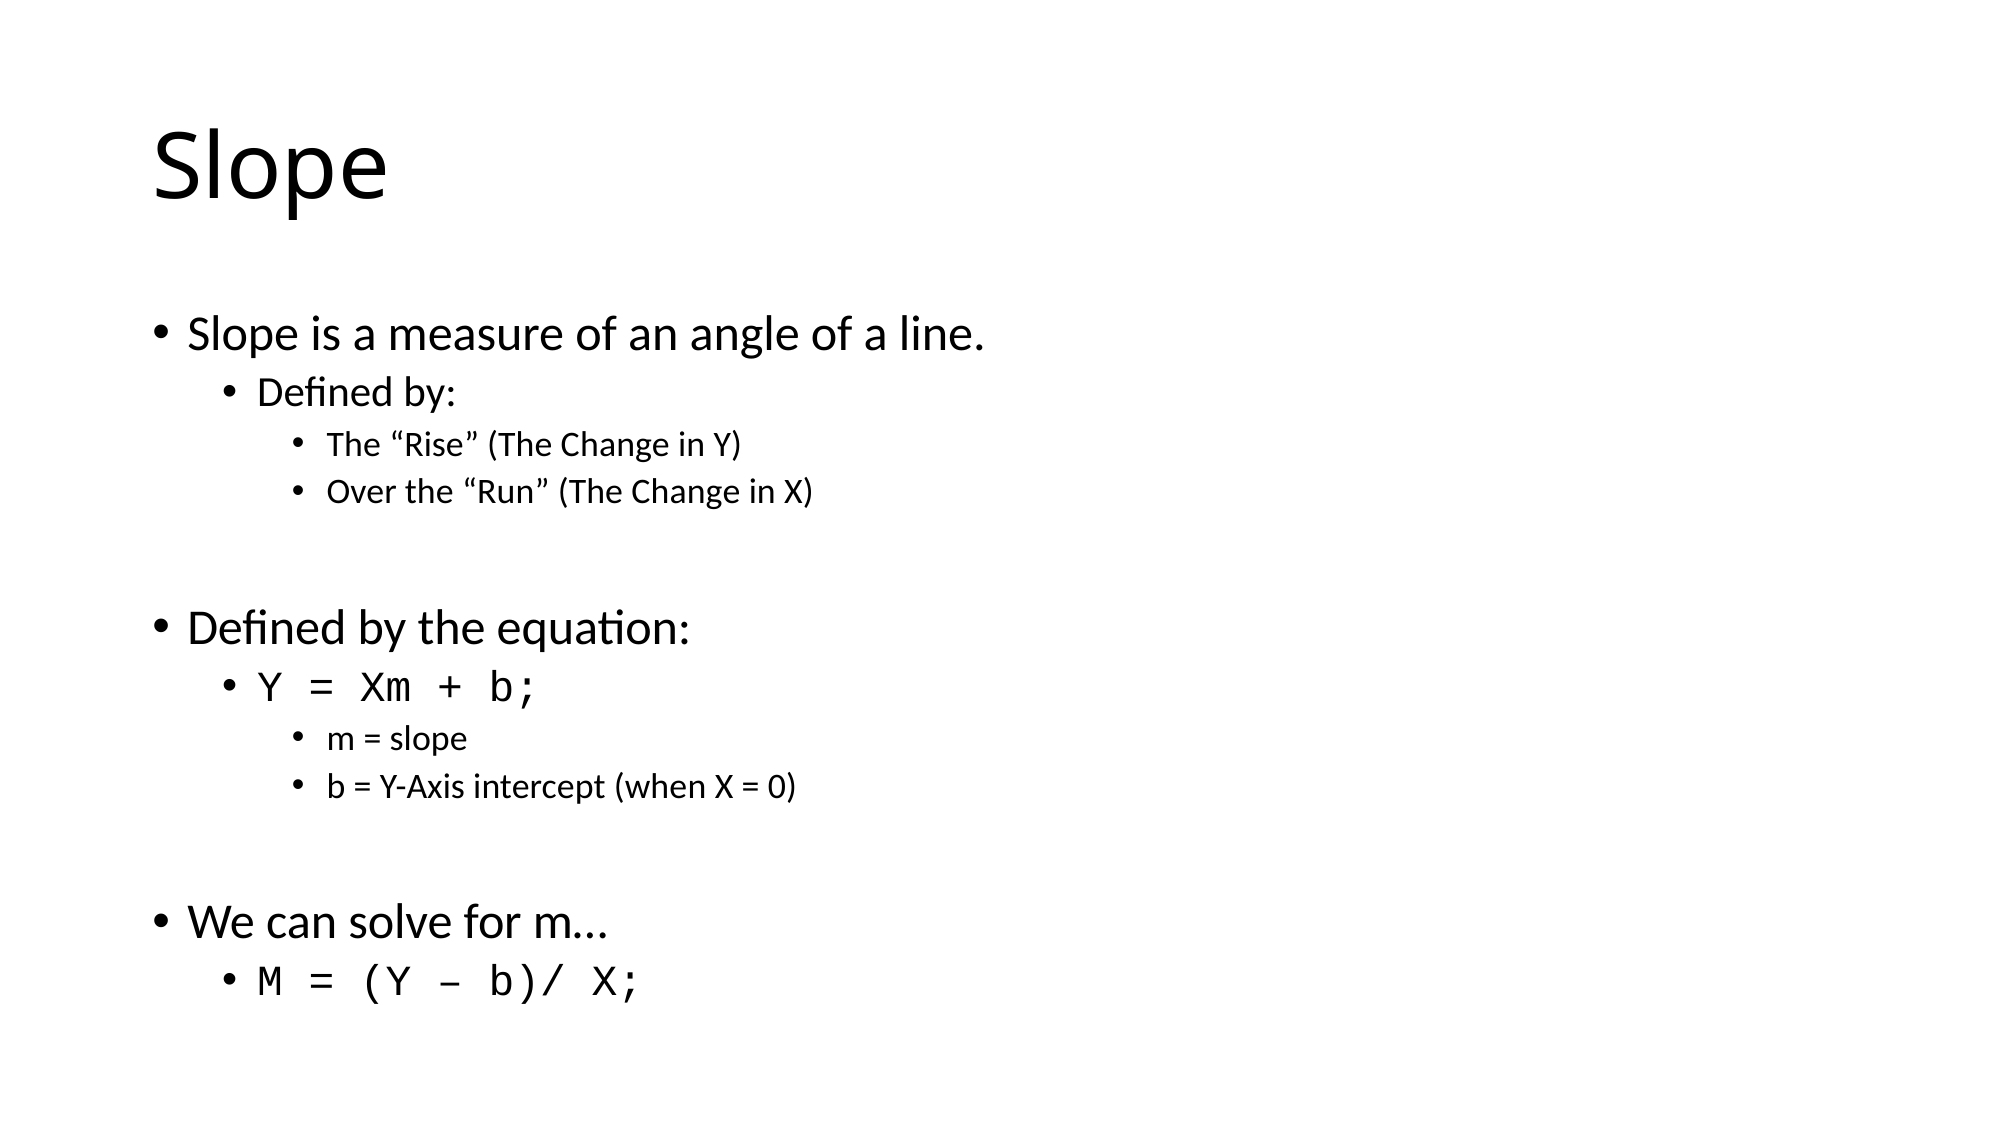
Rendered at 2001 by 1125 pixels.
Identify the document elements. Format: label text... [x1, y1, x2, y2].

title Slope [137, 59, 1863, 278]
list Slope is a measure of an angle of a line. Defined by: The “Rise” (The Change in Y) Over the “Run” (The Change in X) Defined by the equation: Y = Xm + b; m = slope b = Y-Axis intercept (when X = 0) We can solve for m… M = (Y – b)/ X; [137, 299, 1863, 1014]
